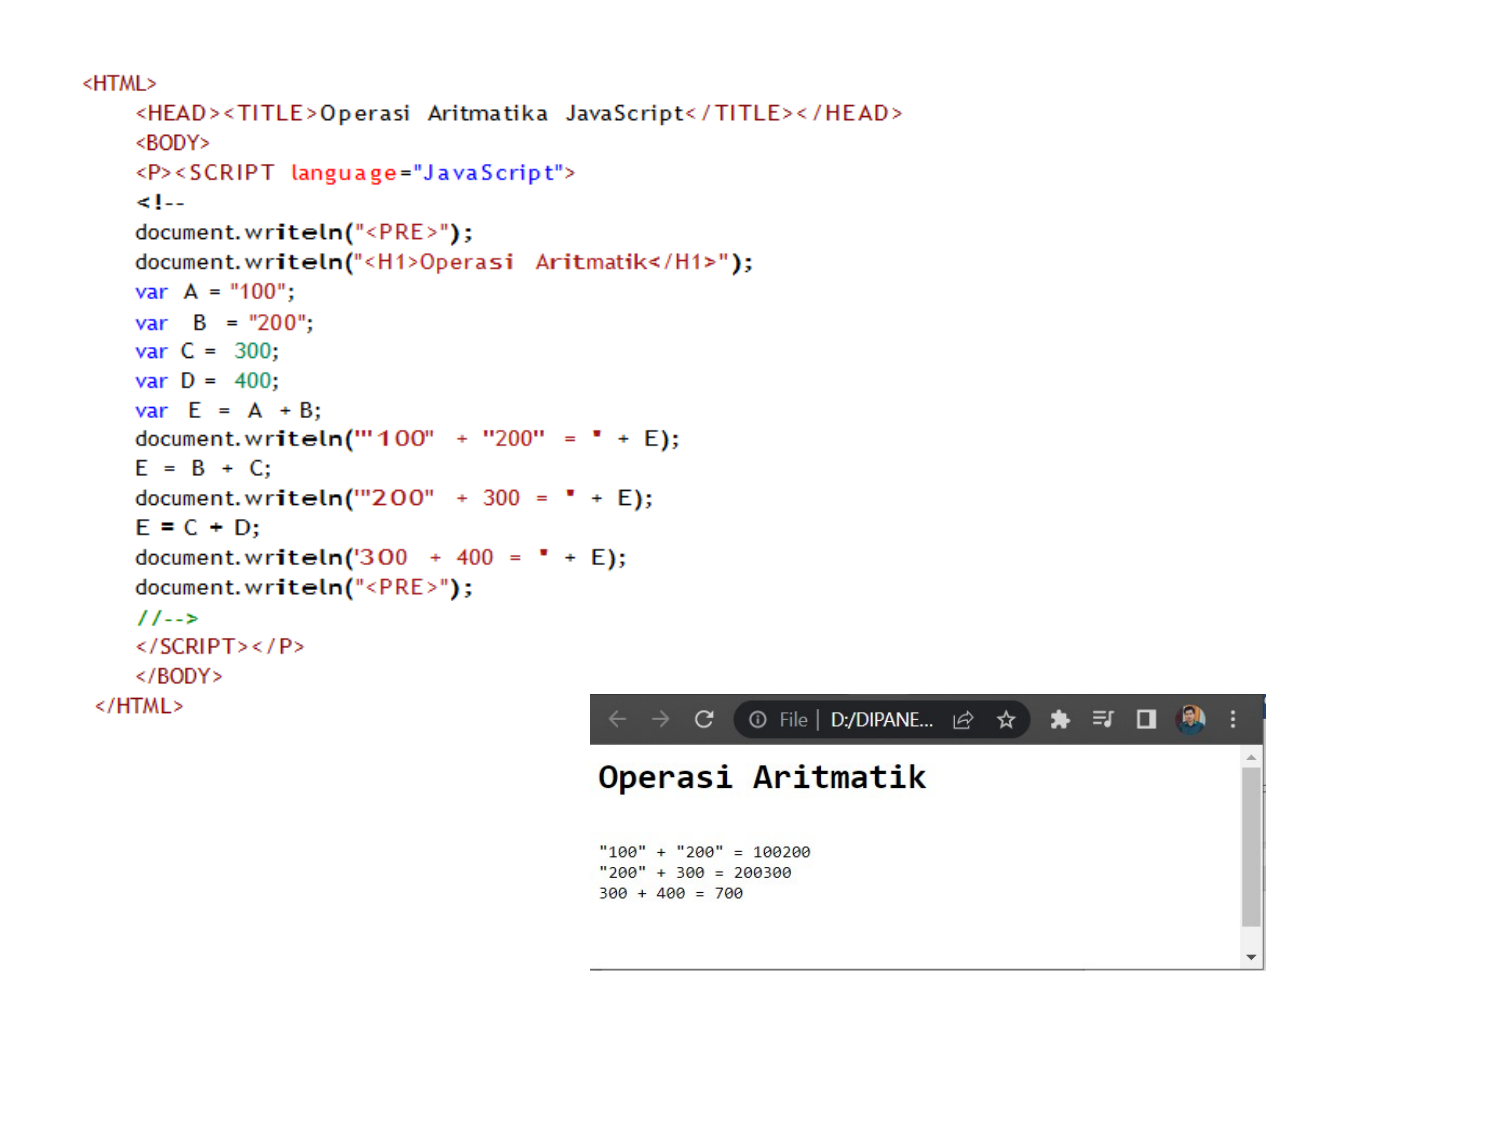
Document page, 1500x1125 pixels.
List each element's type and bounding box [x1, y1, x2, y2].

picture [76, 66, 1266, 972]
